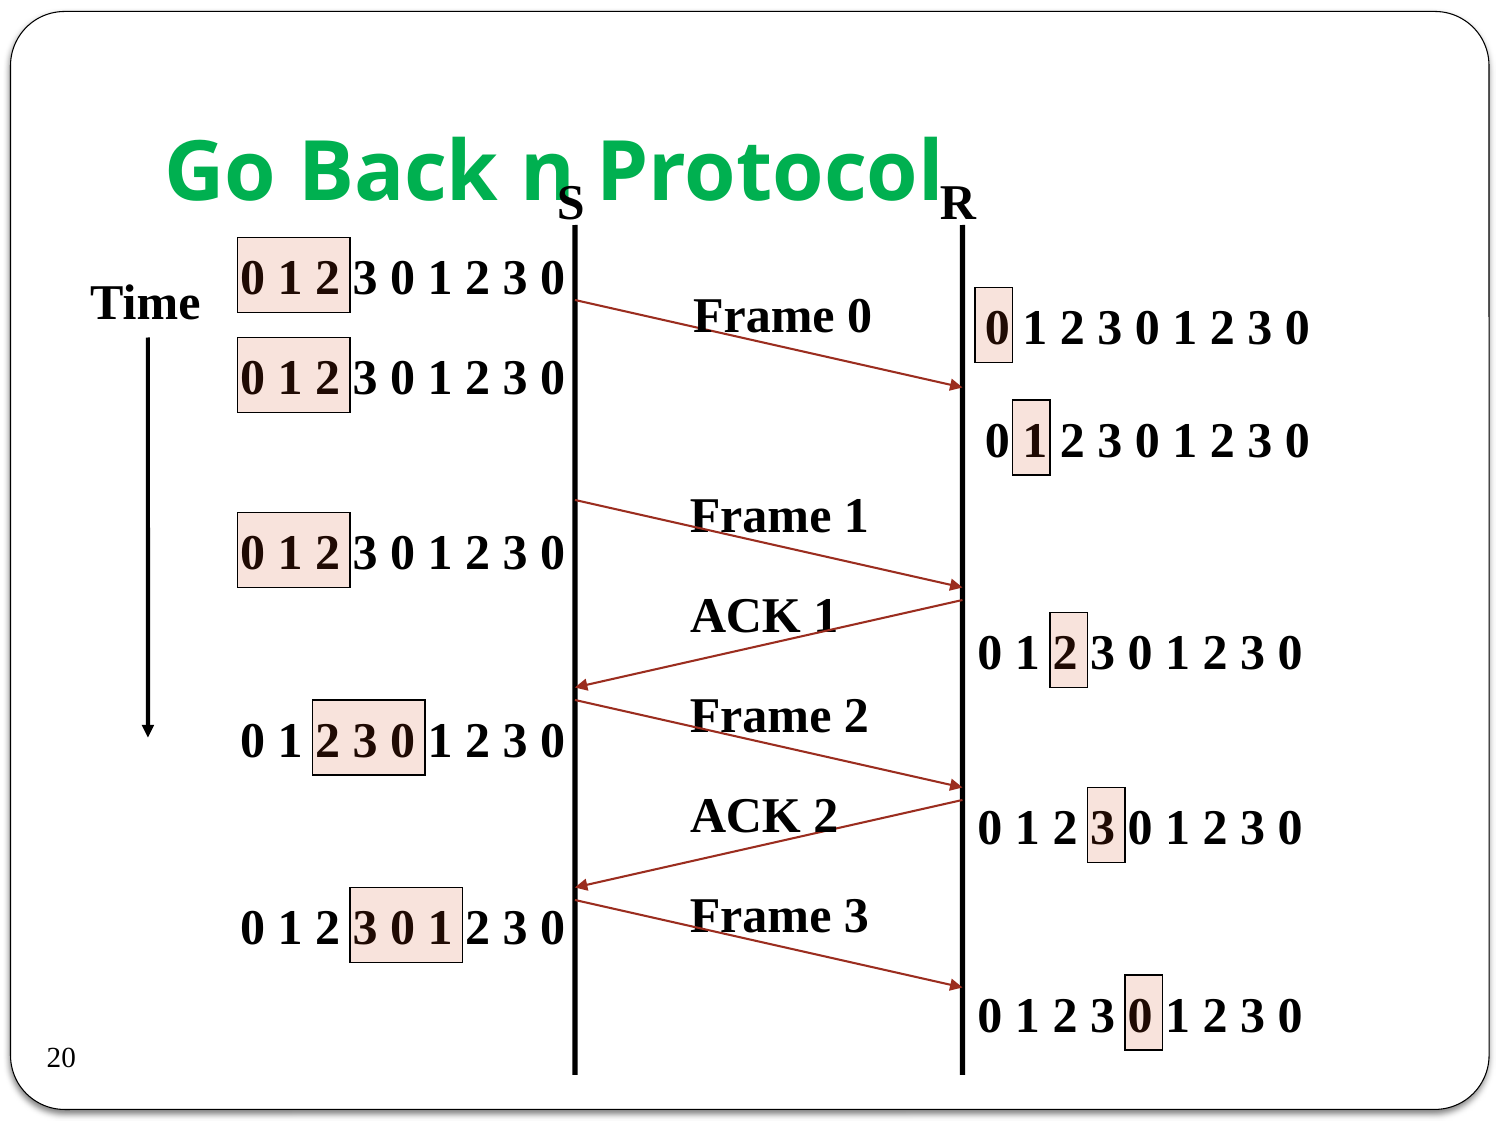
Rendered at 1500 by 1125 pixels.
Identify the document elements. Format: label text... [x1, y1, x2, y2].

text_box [74, 162, 1326, 1076]
slide_number 20 [23, 1018, 86, 1094]
title Go Back n Protocol [150, 45, 1425, 233]
